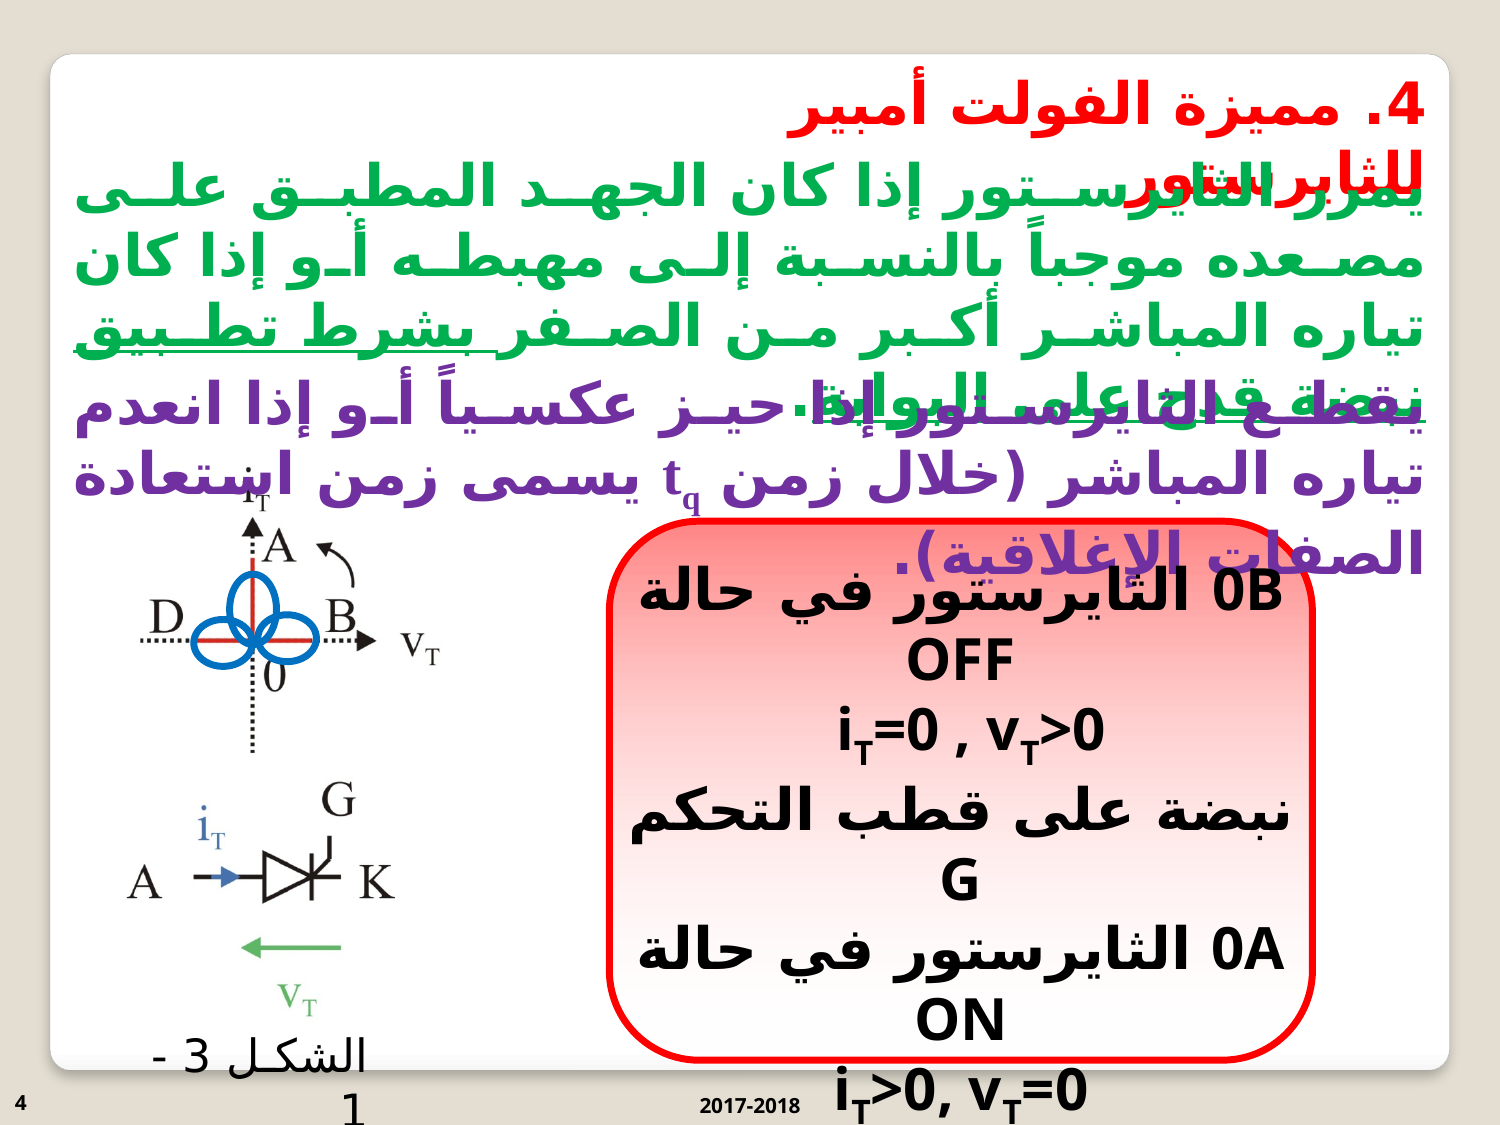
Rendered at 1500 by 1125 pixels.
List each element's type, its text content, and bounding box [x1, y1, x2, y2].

text_box 0B الثايرستور في حالة OFF iT=0 , vT>0 نبضة على قطب التحكم G 0A الثايرستور في حالة ON iT>0, vT=0 0D الثايرستور في حالة OFF iT=0, vT<0 [609, 544, 1313, 1125]
text_box الشكل 3 - 1 [136, 1044, 383, 1125]
slide_number 4 [0, 1065, 75, 1125]
picture [113, 456, 458, 1032]
text_box يقطع الثايرستور إذا حيز عكسياً أو إذا انعدم تياره المباشر (خلال زمن tq يسمى زمن استعادة الصفات الإغلاقية). [58, 359, 1442, 594]
text_box يمرر الثايرستور إذا كان الجهد المطبق على مصعده موجباً بالنسبة إلى مهبطه أو إذا كان تياره المباشر أكبر من الصفر بشرط تطبيق نبضة قدح على البوابة. [58, 140, 1442, 359]
text_box [605, 594, 609, 995]
text_box 4. مميزة الفولت أمبير للثايرستور [574, 58, 1442, 140]
slide_number 2017-2018 [562, 1065, 938, 1125]
